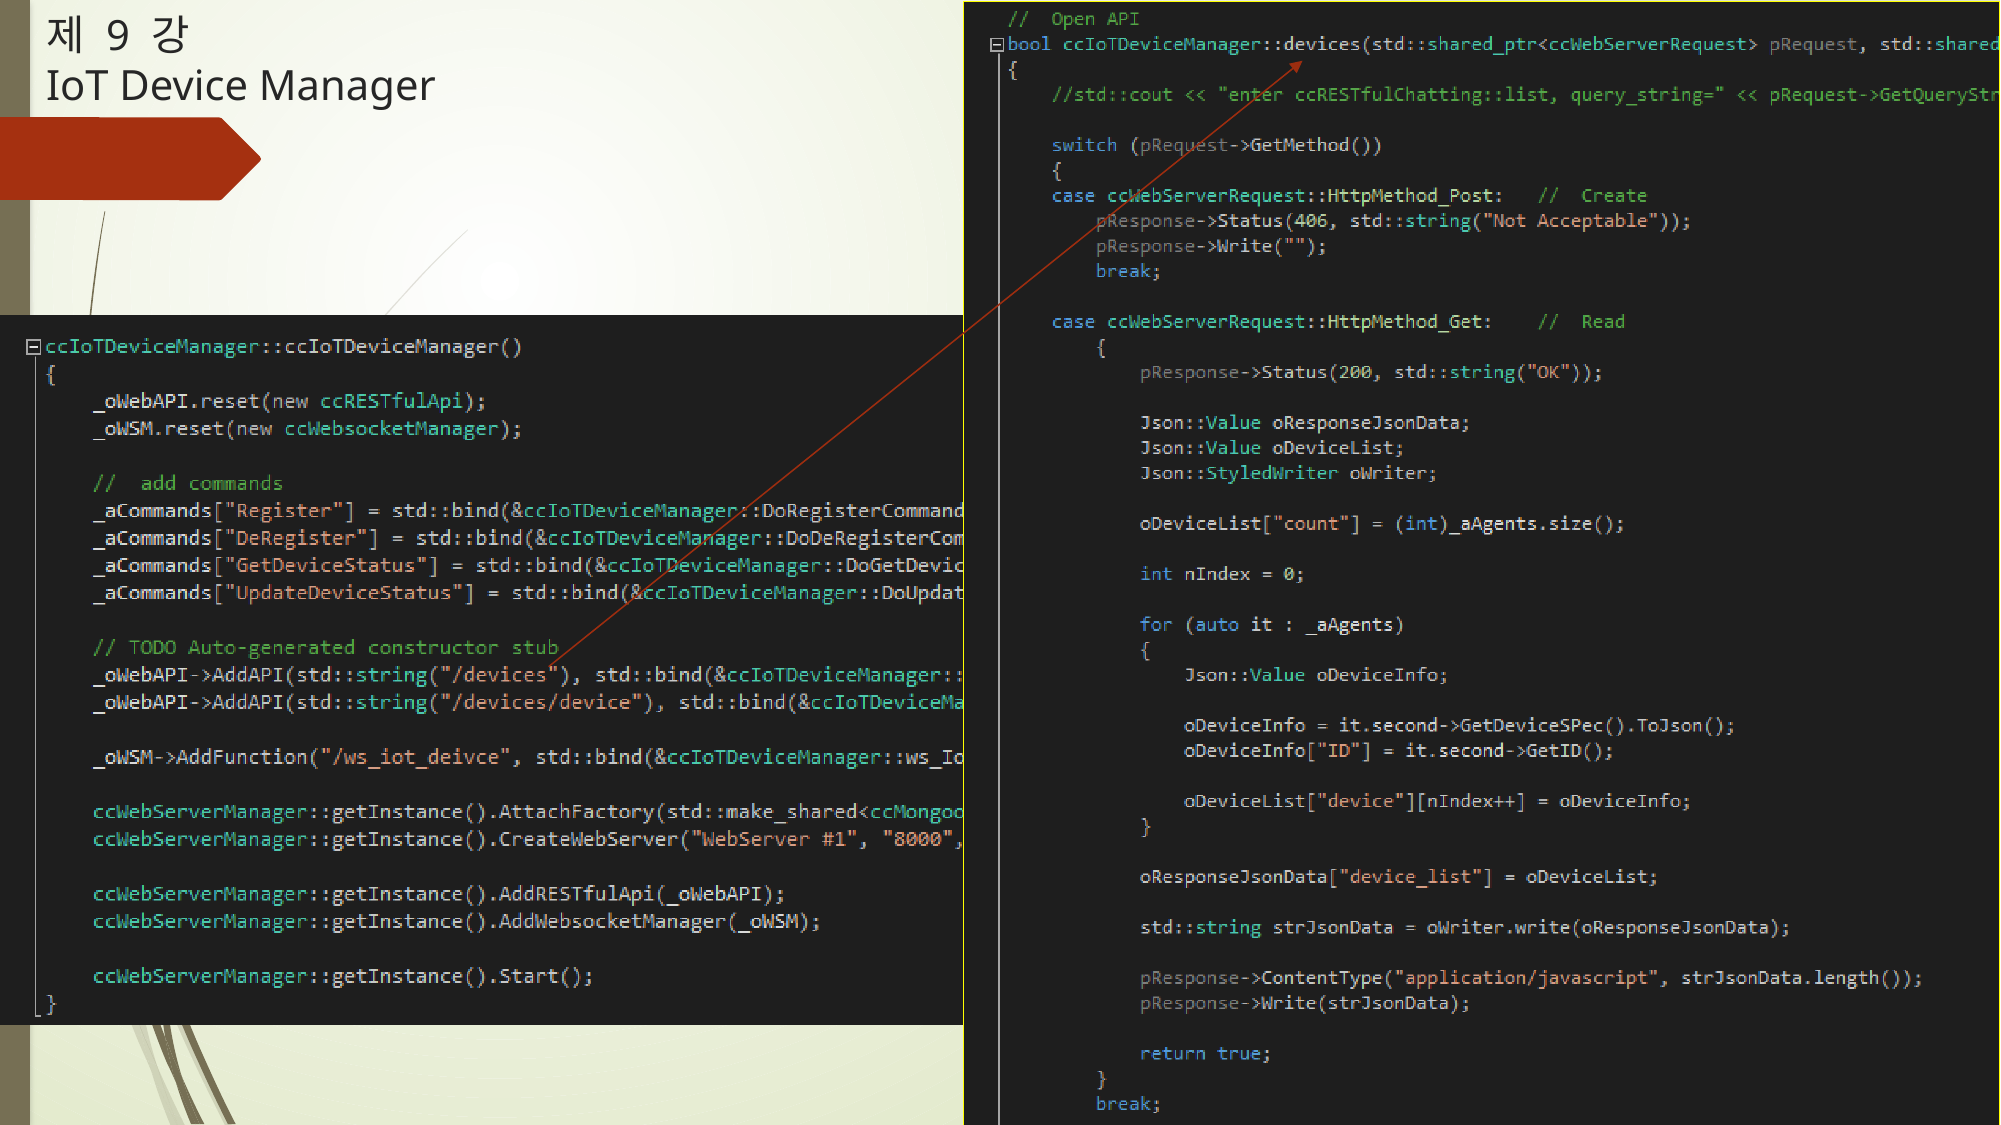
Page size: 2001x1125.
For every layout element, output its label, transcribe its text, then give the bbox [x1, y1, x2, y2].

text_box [548, 60, 1303, 667]
picture [0, 1, 2000, 1125]
title 제 9 강 IoT Device Manager [31, 1, 549, 312]
